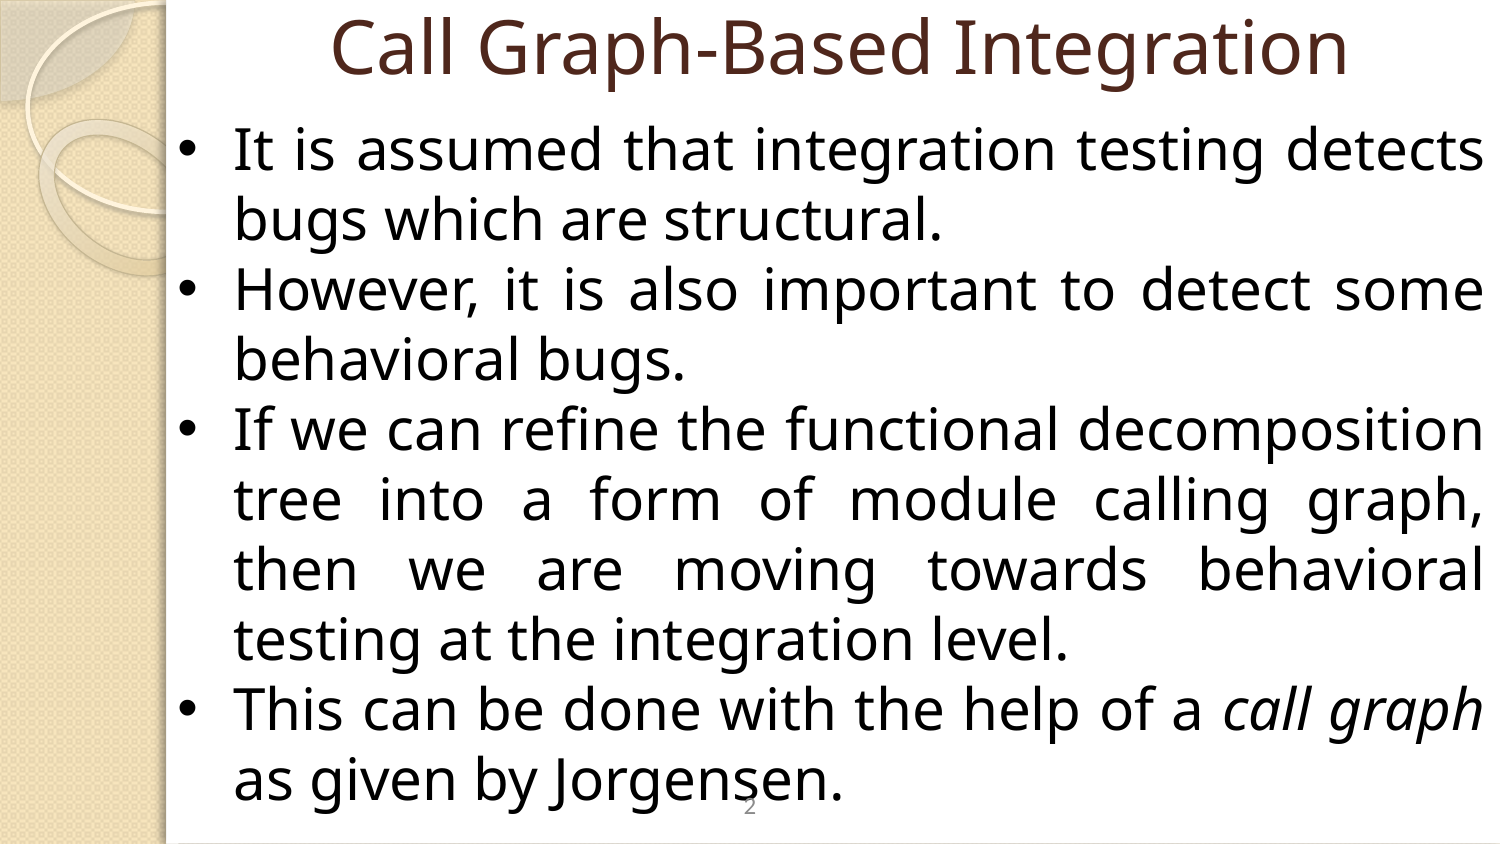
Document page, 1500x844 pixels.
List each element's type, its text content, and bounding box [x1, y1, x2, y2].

text_box It is assumed that integration testing detects bugs which are structural. However, it is also important to detect some behavioral bugs. If we can refine the functional decomposition tree into a form of module calling graph, then we are moving towards behavioral testing at the integration level. This can be done with the help of a call graph as given by Jorgensen. [162, 105, 1500, 801]
text_box 2 [512, 782, 988, 827]
text_box [75, 0, 1425, 176]
title Call Graph-Based Integration [225, 43, 1455, 135]
